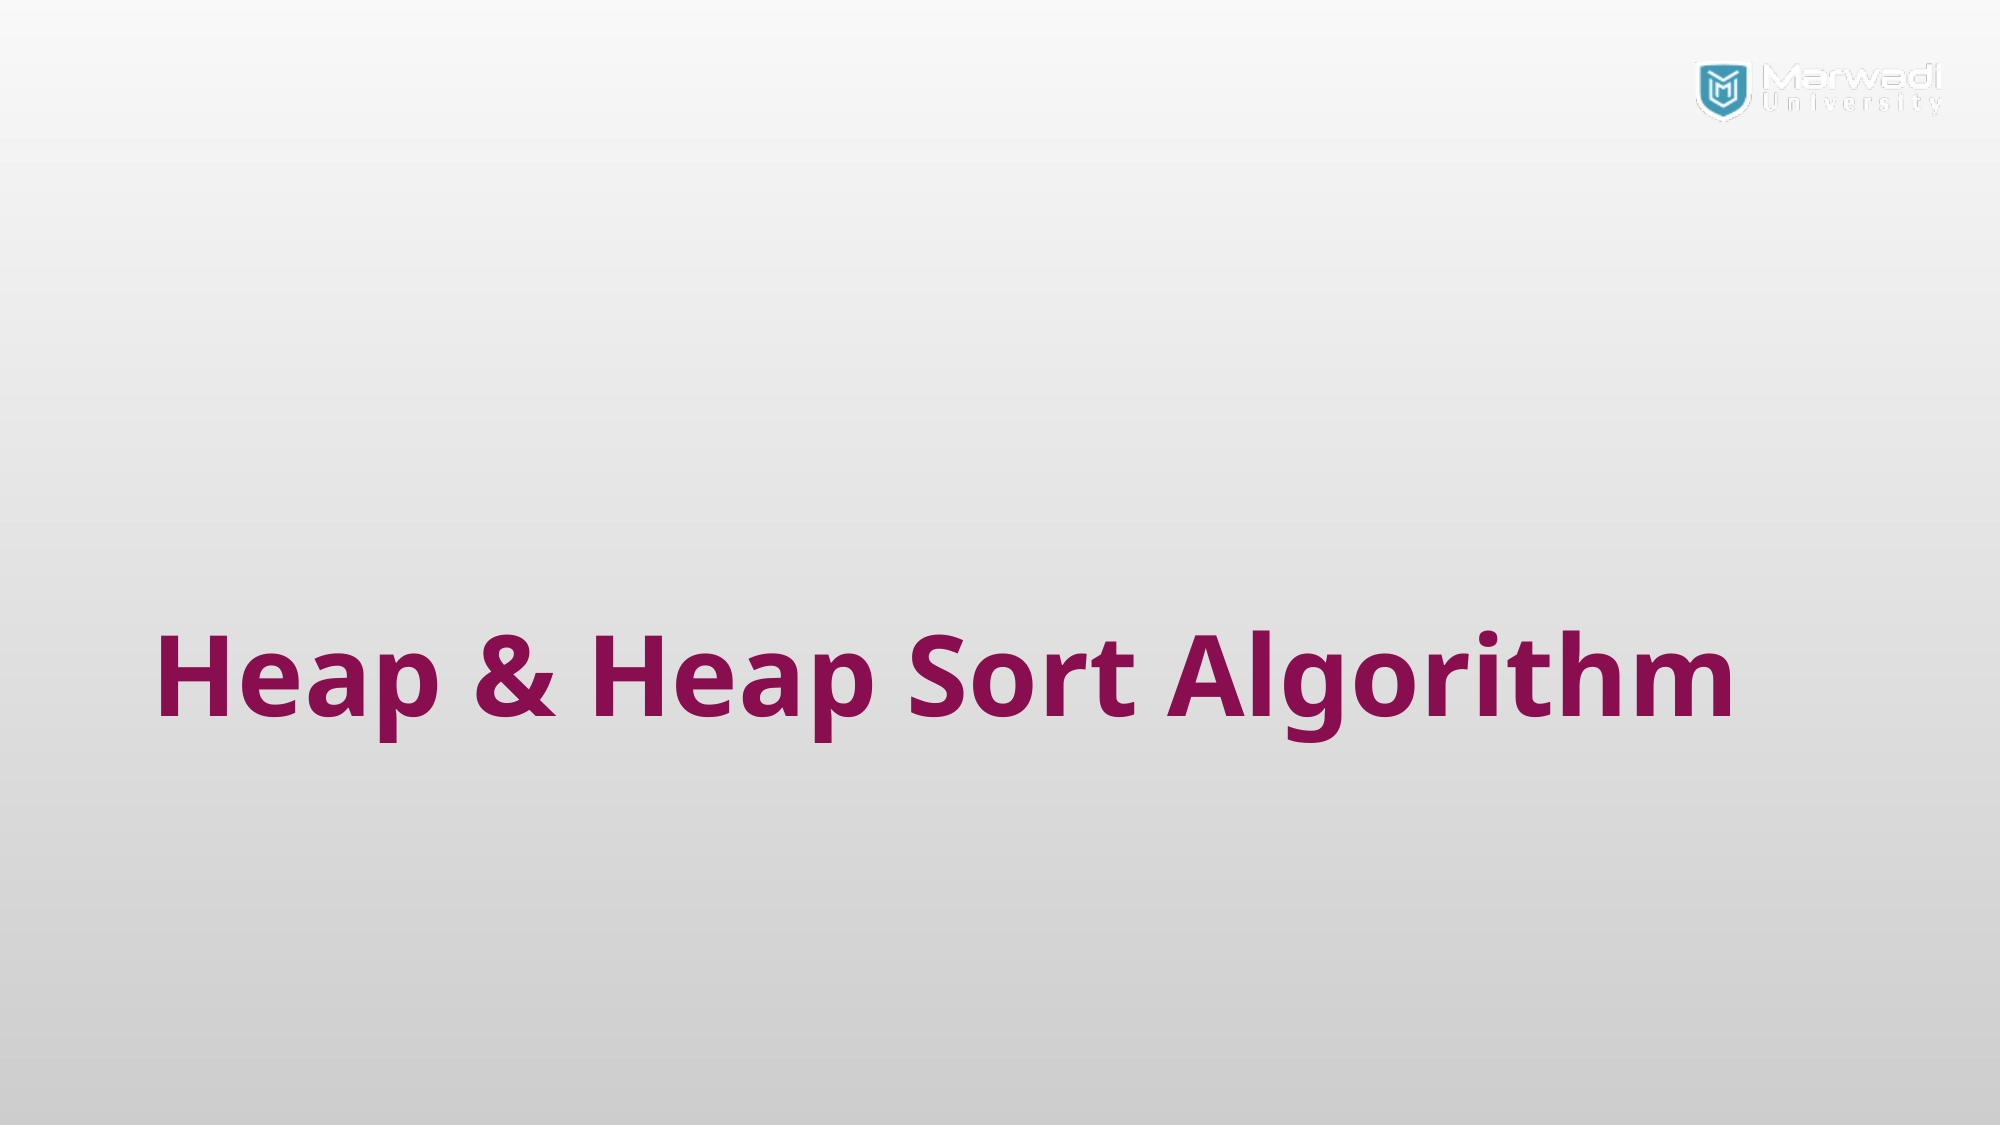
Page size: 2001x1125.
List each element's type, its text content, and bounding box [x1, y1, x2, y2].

picture [1695, 61, 1941, 123]
title Heap & Heap Sort Algorithm [136, 280, 1862, 749]
